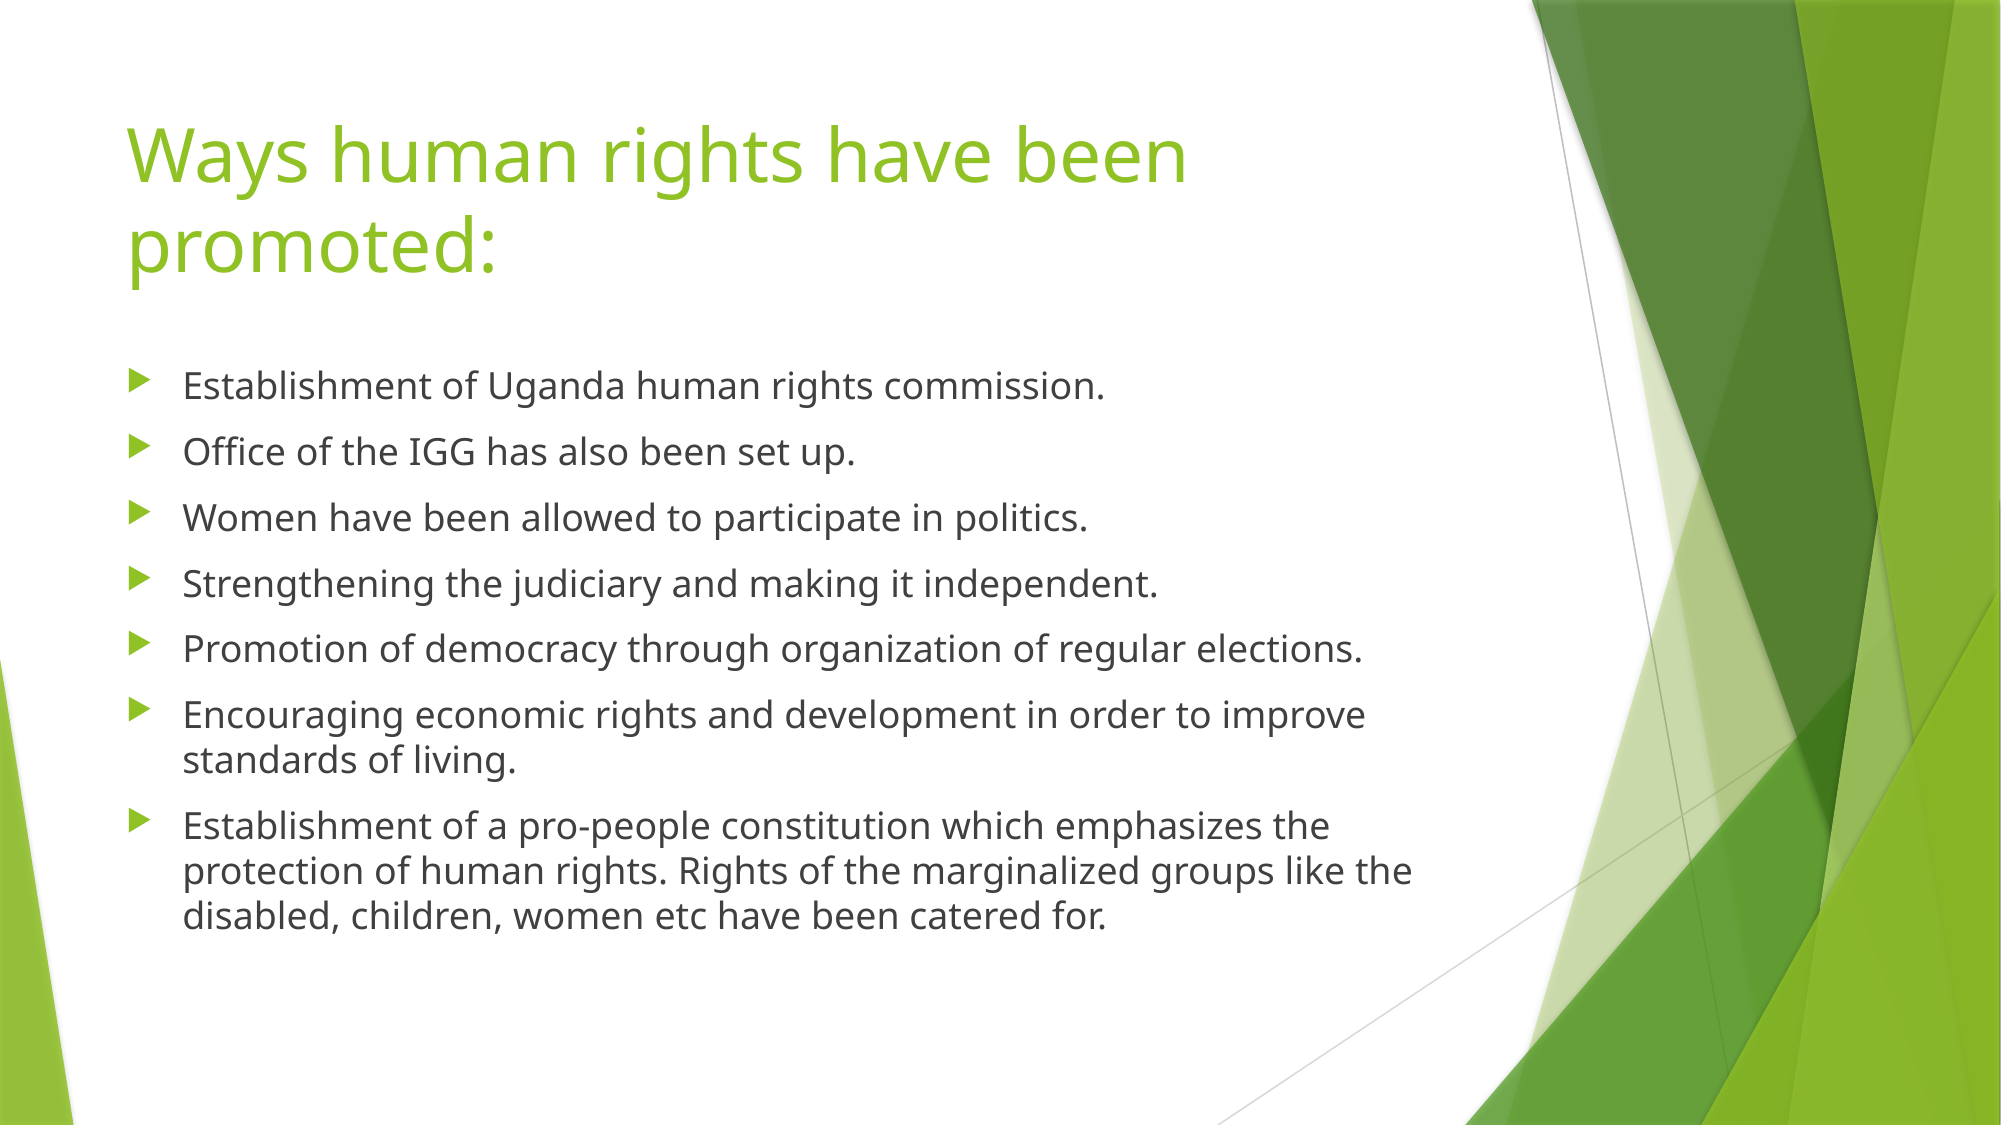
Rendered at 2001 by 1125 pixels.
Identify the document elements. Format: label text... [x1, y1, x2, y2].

title Ways human rights have been promoted: [111, 99, 1522, 317]
list Establishment of Uganda human rights commission. Office of the IGG has also been set up. Women have been allowed to participate in politics. Strengthening the judiciary and making it independent. Promotion of democracy through organization of regular elections. Encouraging economic rights and development in order to improve standards of living. Establishment of a pro-people constitution which emphasizes the protection of human rights. Rights of the marginalized groups like the disabled, children, women etc have been catered for. [111, 354, 1522, 992]
